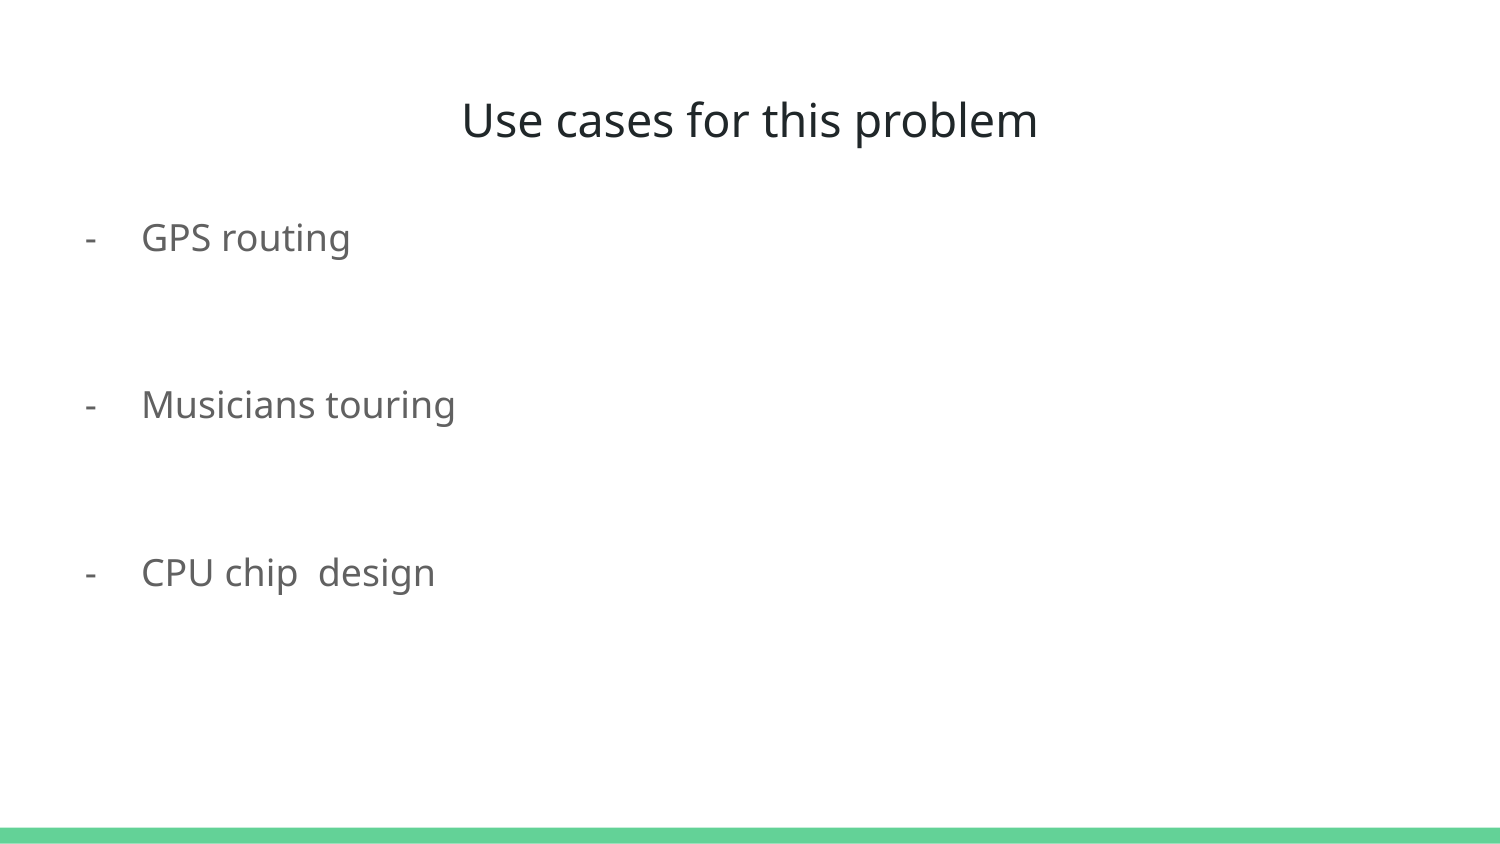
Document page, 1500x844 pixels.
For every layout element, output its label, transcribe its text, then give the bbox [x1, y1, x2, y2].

title Use cases for this problem [51, 72, 1449, 167]
list GPS routing Musicians touring CPU chip design [51, 189, 1449, 750]
